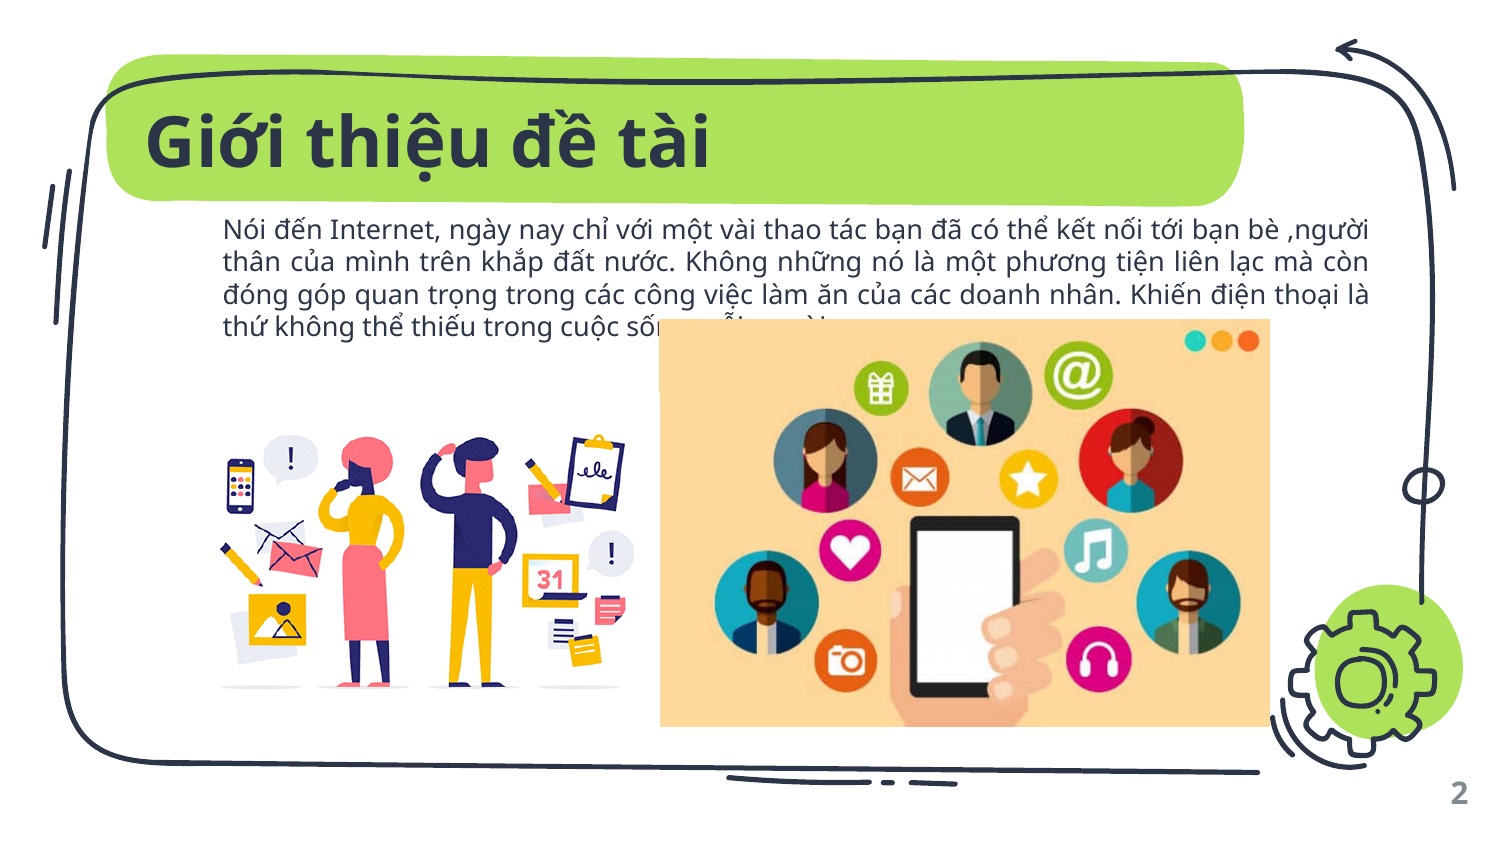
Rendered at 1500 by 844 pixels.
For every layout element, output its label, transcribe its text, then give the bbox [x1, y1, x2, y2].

slide_number 2 [1378, 769, 1469, 820]
title Giới thiệu đề tài [144, 112, 1200, 178]
text_box [1273, 722, 1296, 758]
list Nói đến Internet, ngày nay chỉ với một vài thao tác bạn đã có thể kết nối tới bạn bè ,người thân của mình trên khắp đất nước. Không những nó là một phương tiện liên lạc mà còn đóng góp quan trọng trong các công việc làm ăn của các doanh nhân. Khiến điện thoại là thứ không thể thiếu trong cuộc sống mỗi người. [205, 212, 1370, 707]
text_box [1280, 697, 1367, 770]
text_box [1287, 609, 1438, 759]
picture [191, 319, 1271, 727]
